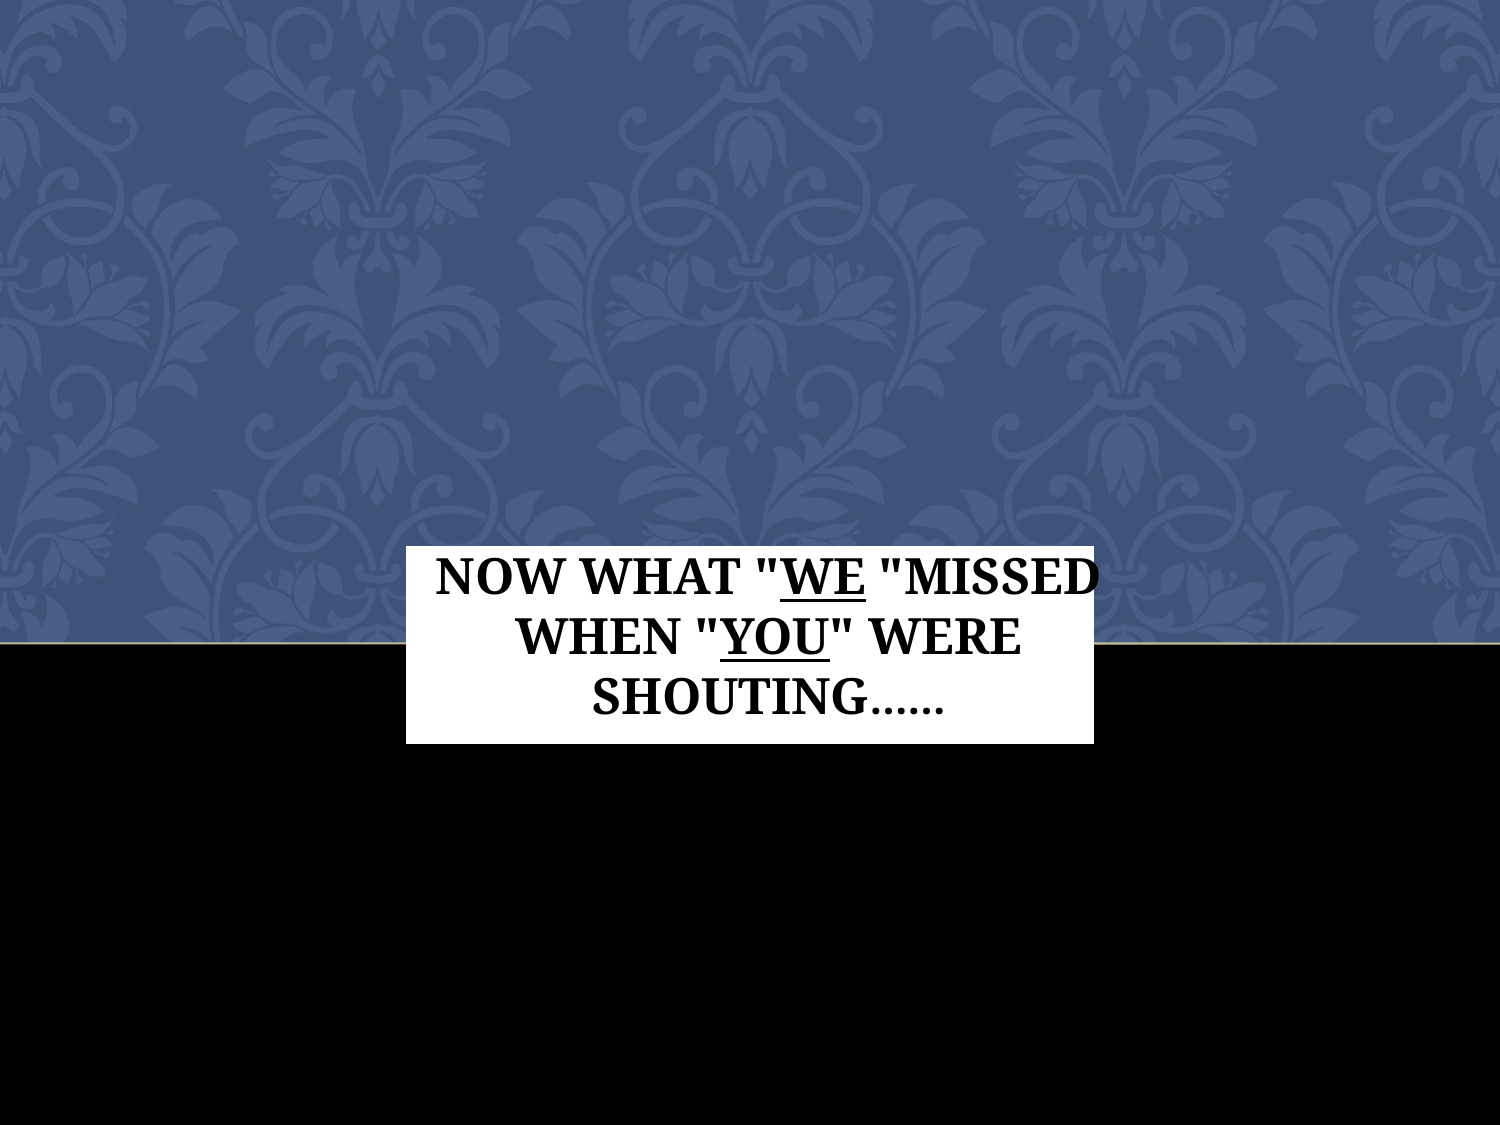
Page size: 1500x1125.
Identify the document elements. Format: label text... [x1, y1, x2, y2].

title Now what "we "missed when "you" were shouting…… [379, 492, 1158, 733]
